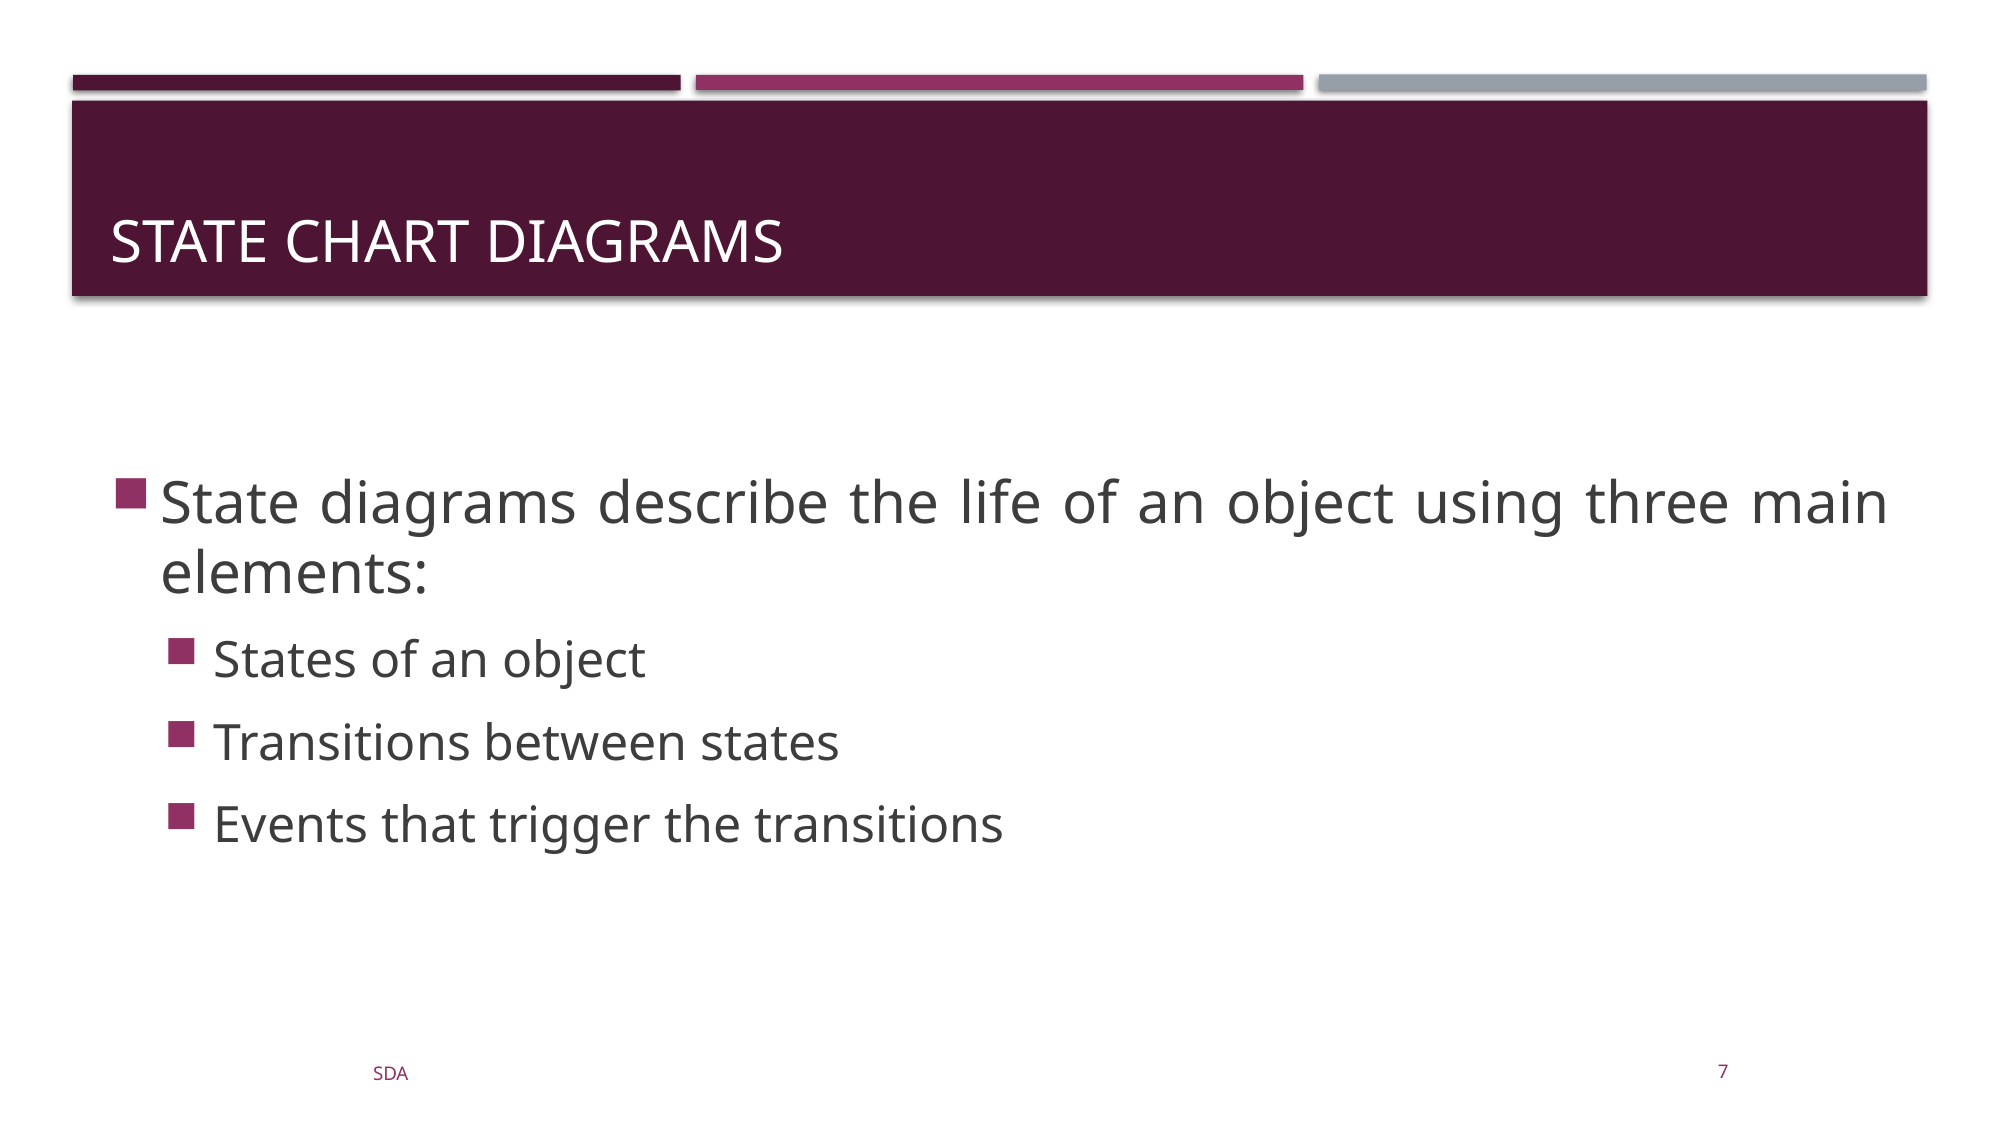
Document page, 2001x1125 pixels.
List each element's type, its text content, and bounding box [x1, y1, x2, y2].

slide_number 7 [1651, 1042, 1744, 1103]
footer SDA [358, 1042, 826, 1103]
list State diagrams describe the life of an object using three main elements: States of an object Transitions between states Events that trigger the transitions [95, 357, 1905, 962]
title State Chart Diagrams [95, 115, 1905, 282]
